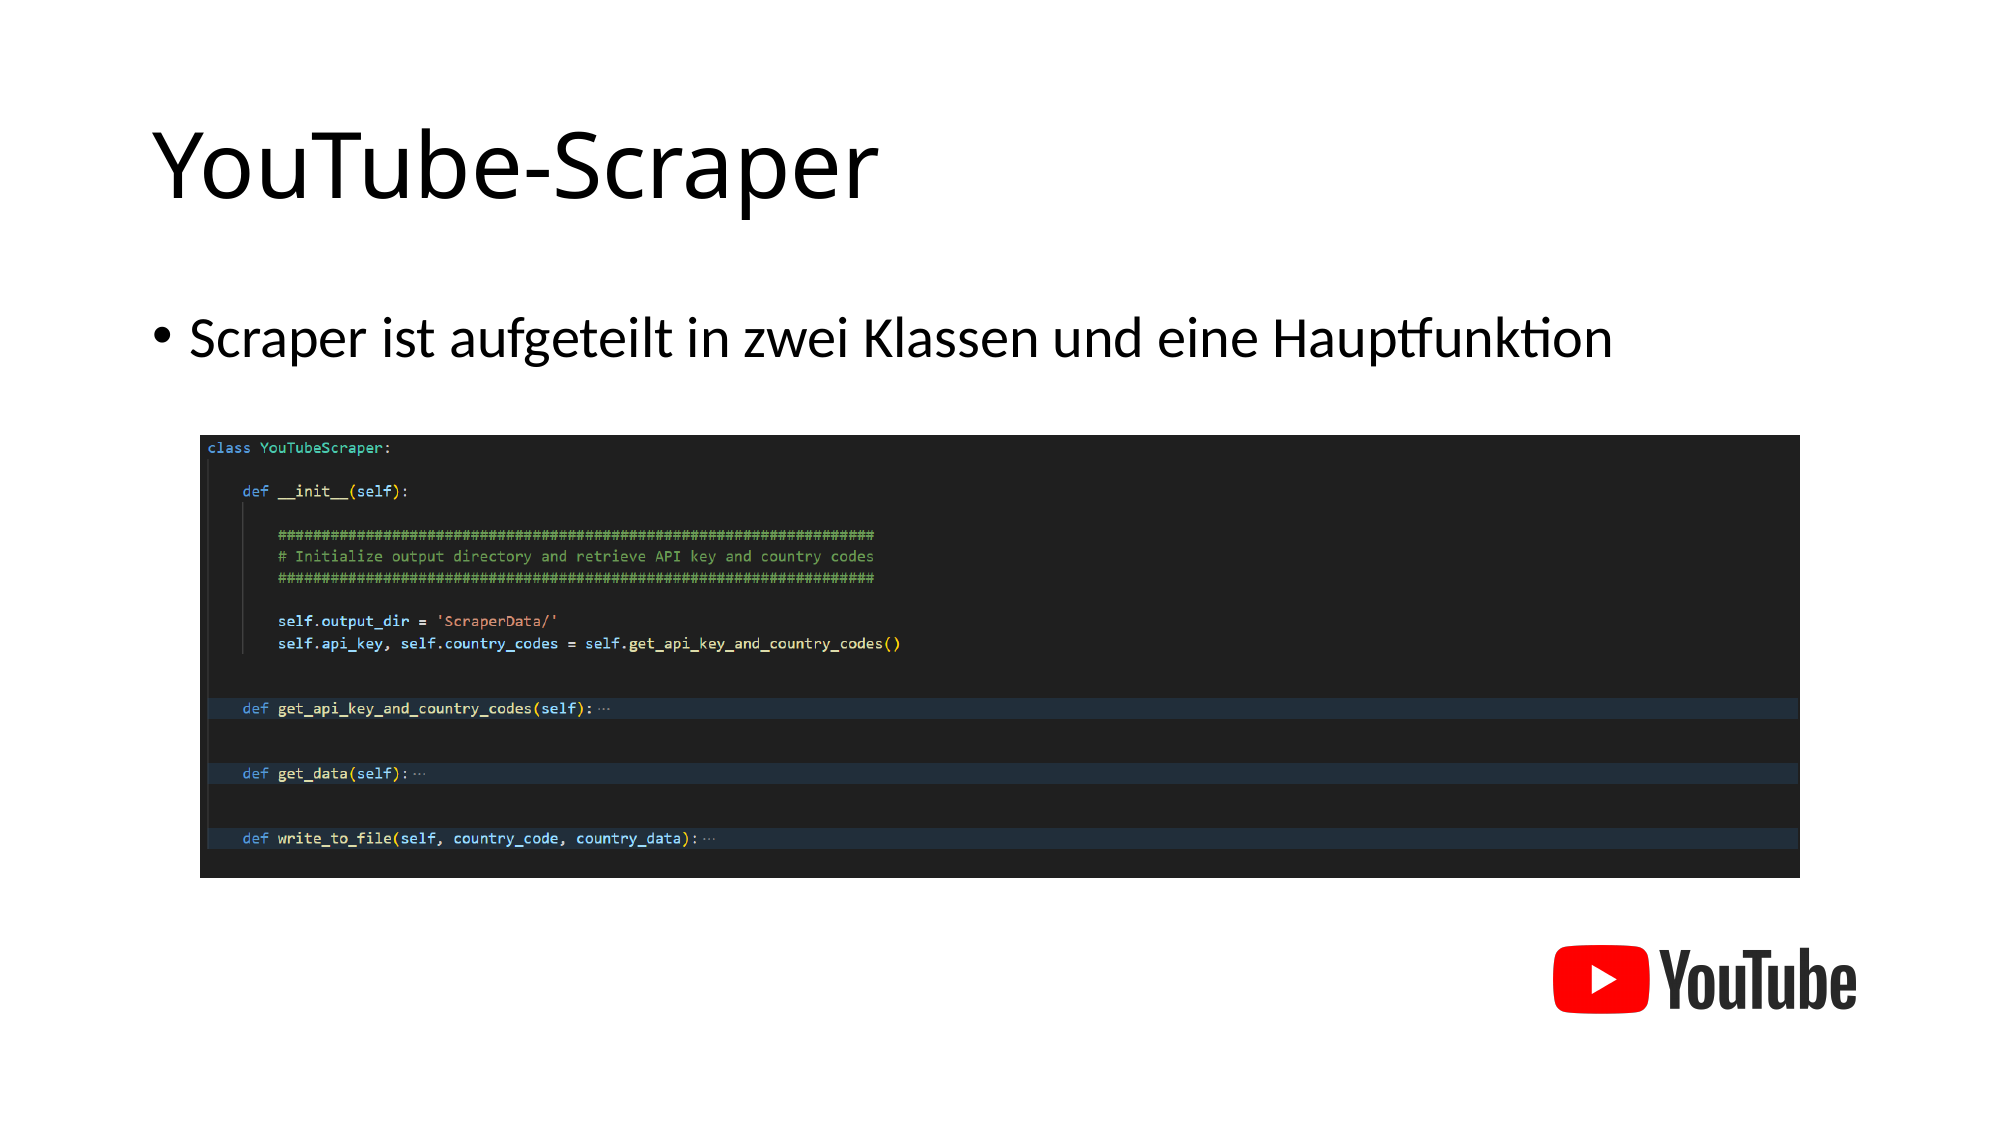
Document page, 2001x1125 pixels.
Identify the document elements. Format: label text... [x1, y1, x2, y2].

title YouTube-Scraper [137, 59, 1863, 278]
list Scraper ist aufgeteilt in zwei Klassen und eine Hauptfunktion [137, 299, 1863, 1014]
picture [200, 435, 1800, 878]
